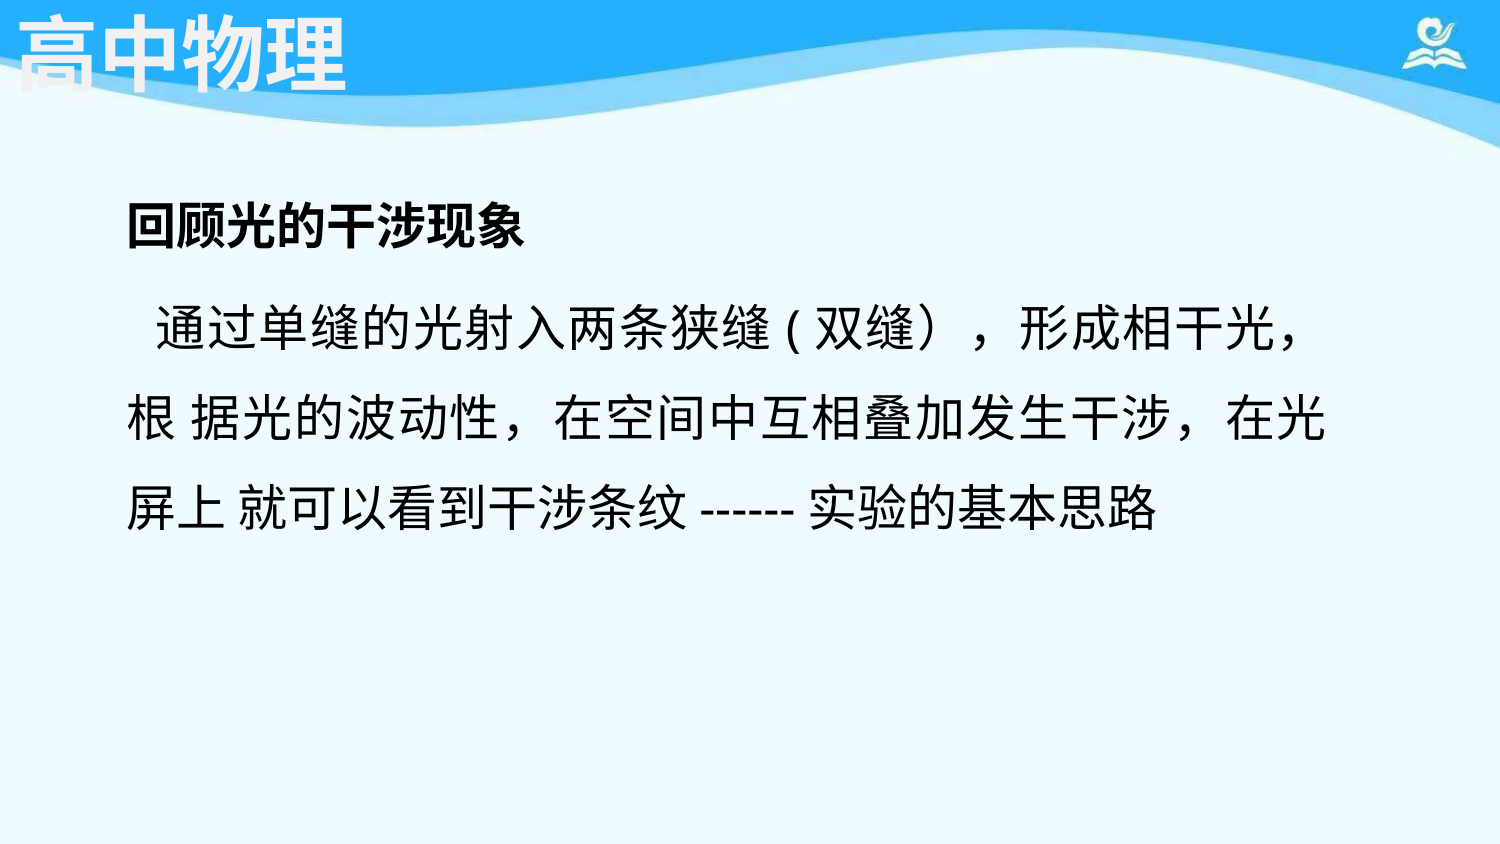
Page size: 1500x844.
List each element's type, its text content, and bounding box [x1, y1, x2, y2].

text_box 回顾光的干涉现象 通过单缝的光射入两条狭缝(双缝），形成相干光，根 据光的波动性，在空间中互相叠加发生干涉，在光屏上 就可以看到干涉条纹------实验的基本思路 [124, 192, 1329, 537]
title 高中物理 [12, 0, 351, 143]
picture [0, 0, 1500, 844]
